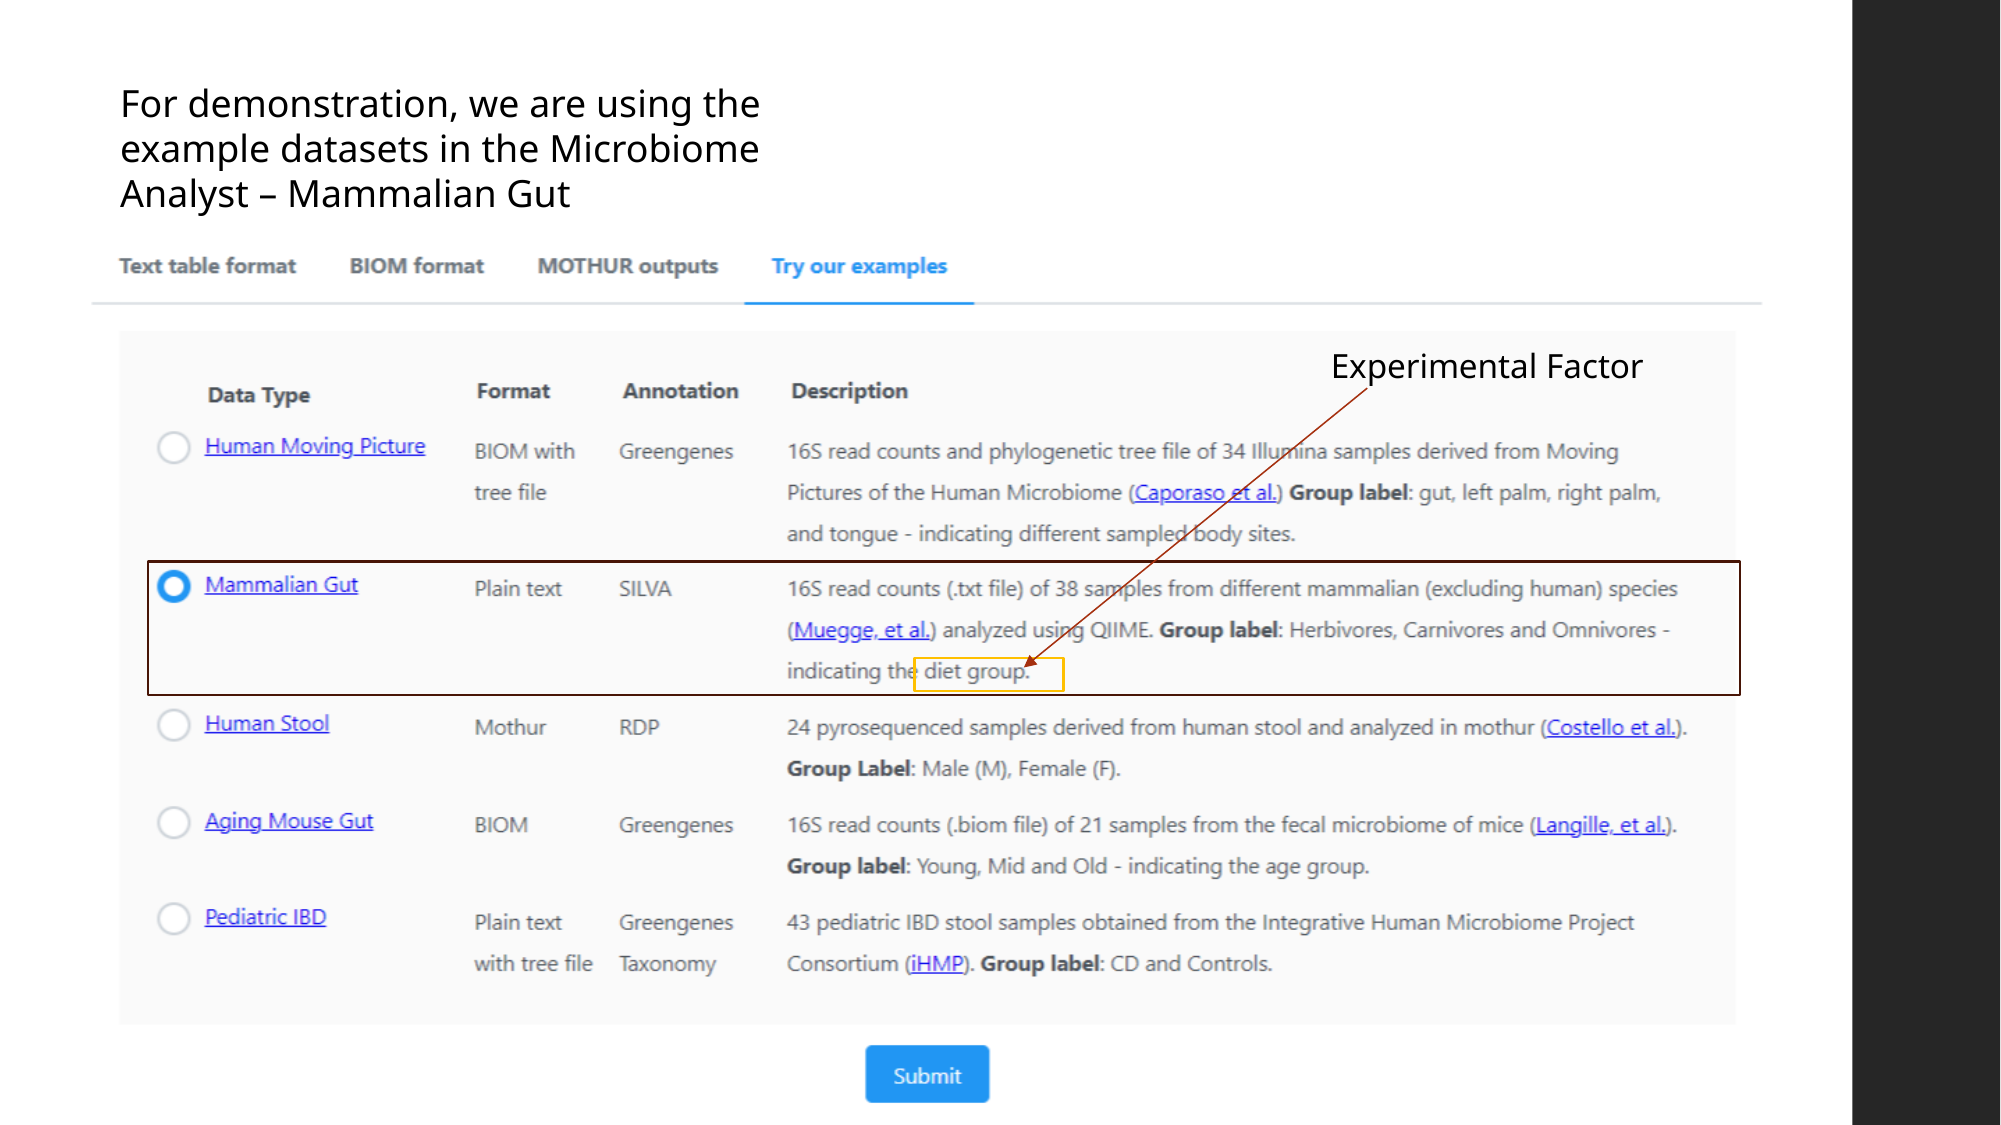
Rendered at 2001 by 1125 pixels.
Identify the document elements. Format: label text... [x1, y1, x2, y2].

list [72, 224, 1788, 1125]
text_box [1023, 387, 1368, 668]
text_box For demonstration, we are using the example datasets in the Microbiome Analyst – Mammalian Gut [105, 72, 841, 219]
